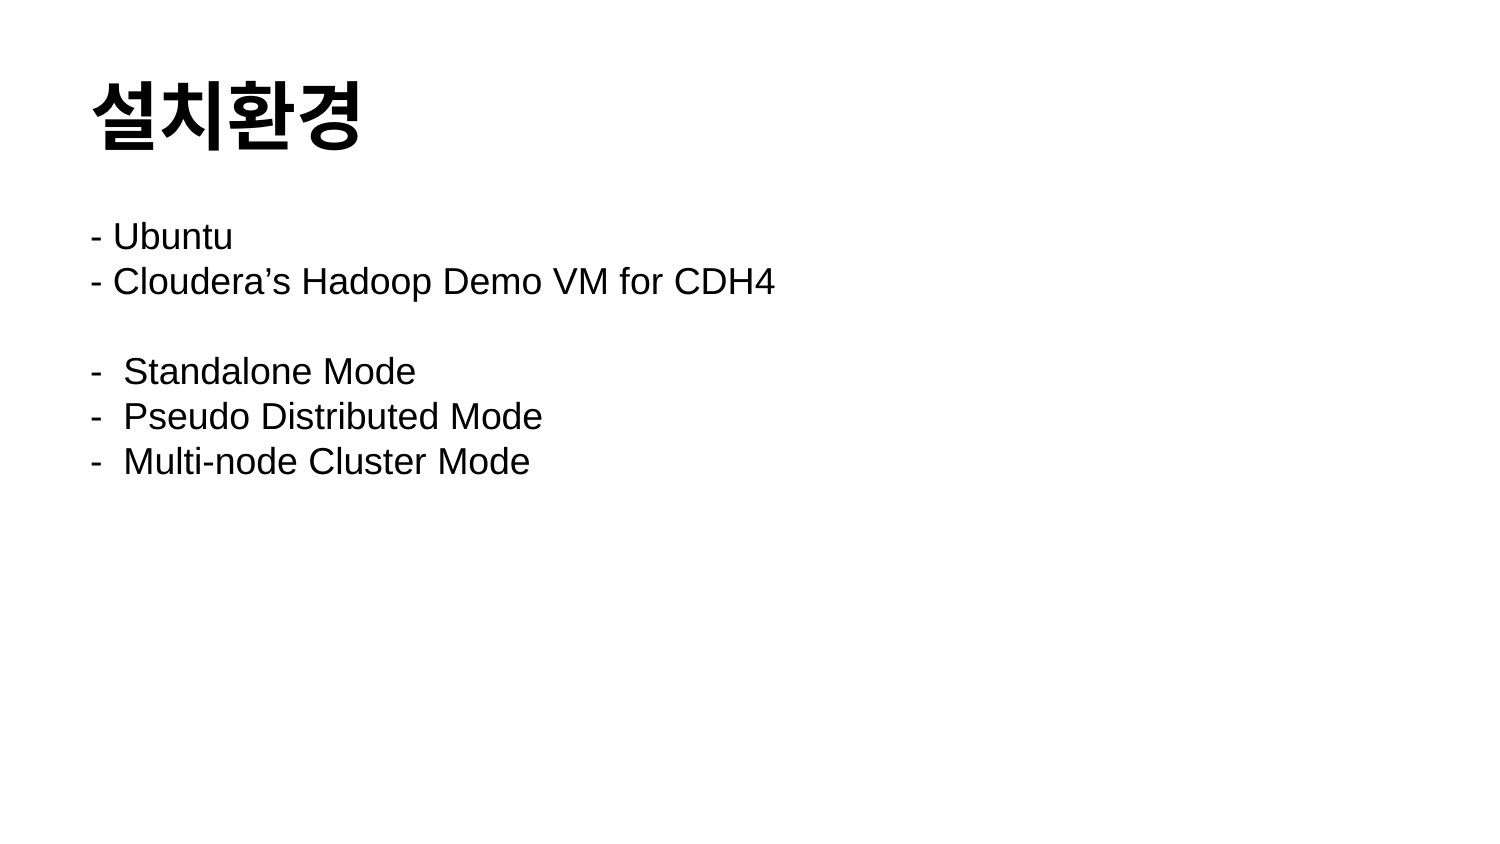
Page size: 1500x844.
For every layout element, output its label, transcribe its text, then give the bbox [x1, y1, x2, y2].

title 설치환경 [75, 33, 1425, 175]
list - Ubuntu - Cloudera’s Hadoop Demo VM for CDH4 - Standalone Mode - Pseudo Distributed Mode - Multi-node Cluster Mode [75, 196, 1425, 808]
